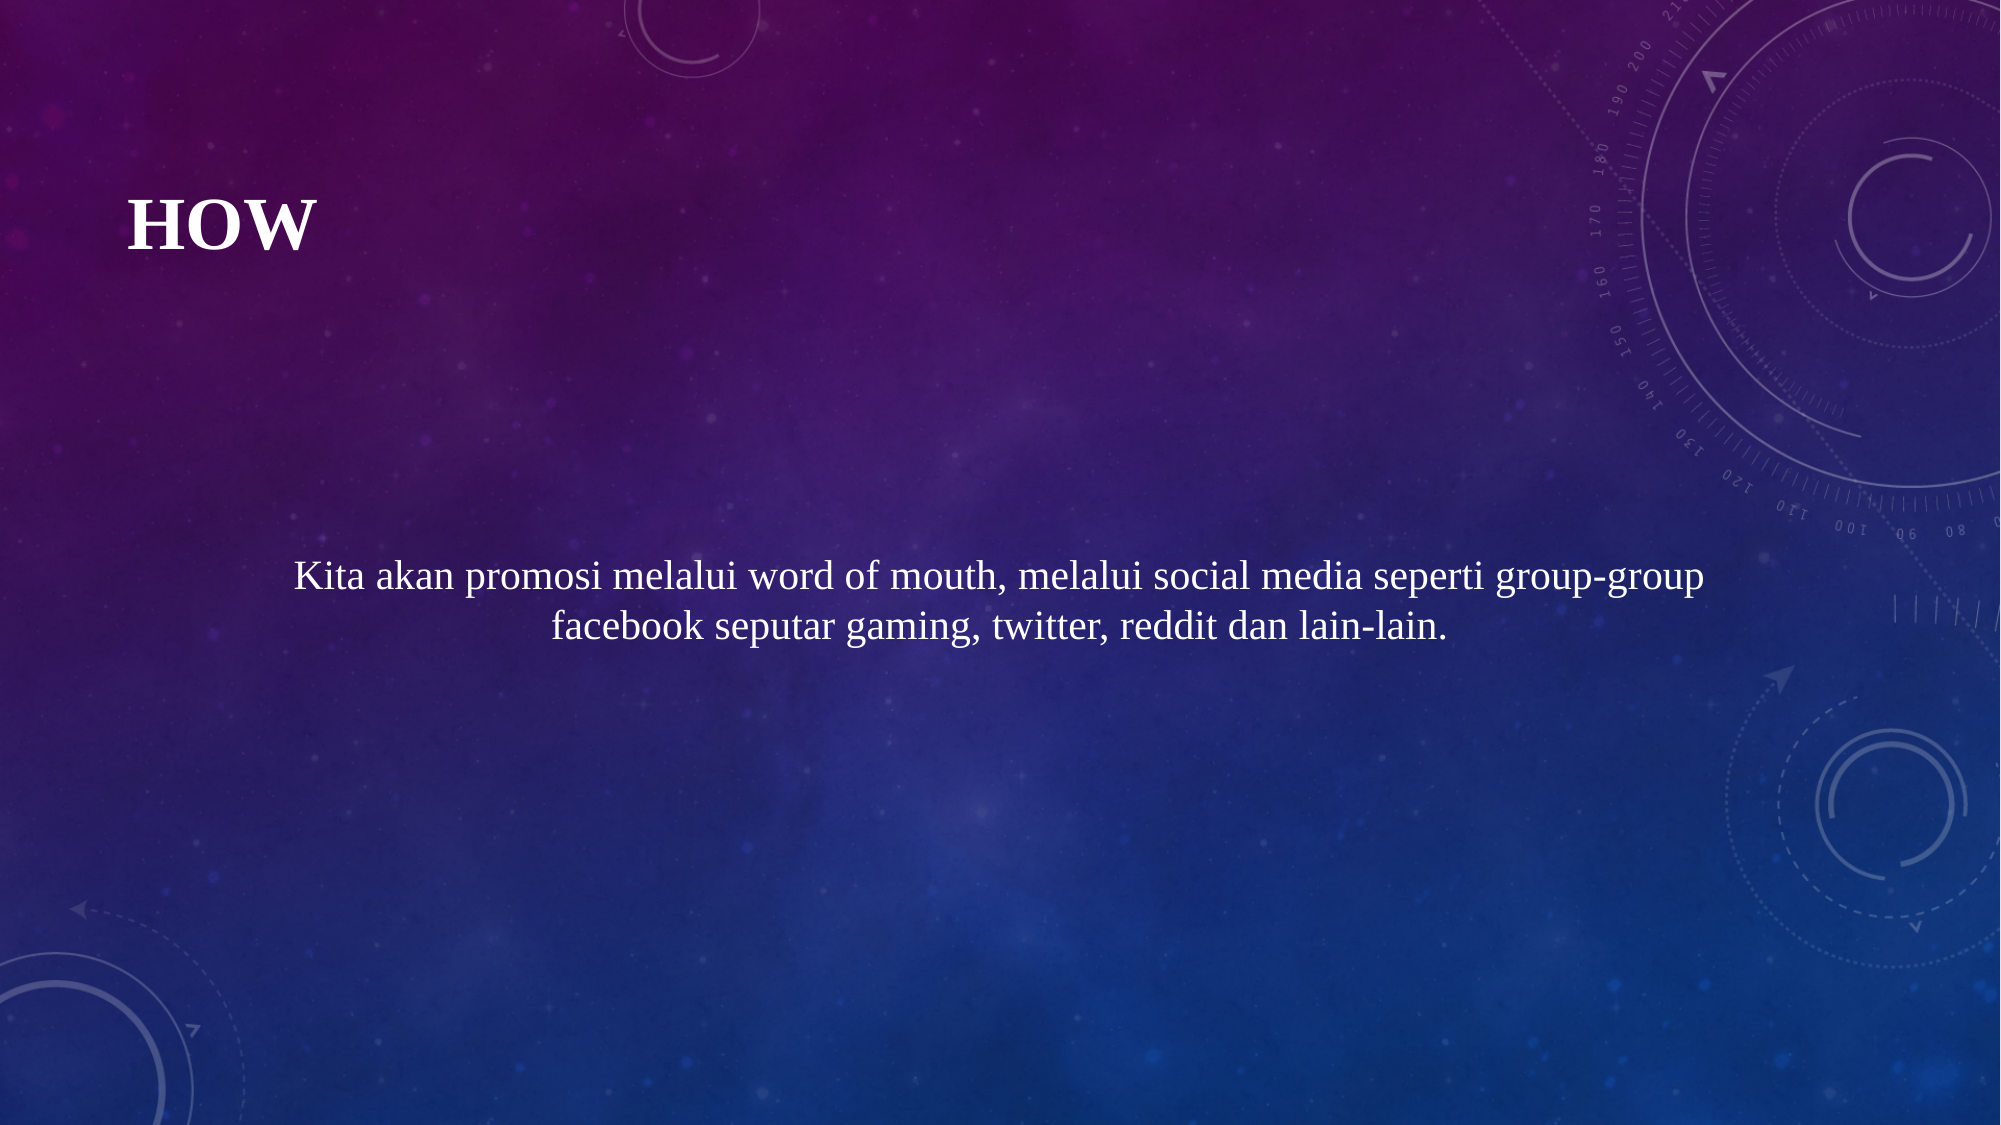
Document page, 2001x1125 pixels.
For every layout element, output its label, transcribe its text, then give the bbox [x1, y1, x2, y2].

list Kita akan promosi melalui word of mouth, melalui social media seperti group-group facebook seputar gaming, twitter, reddit dan lain-lain. [235, 372, 1765, 753]
title How [112, 99, 1775, 339]
picture [0, 0, 2001, 1125]
